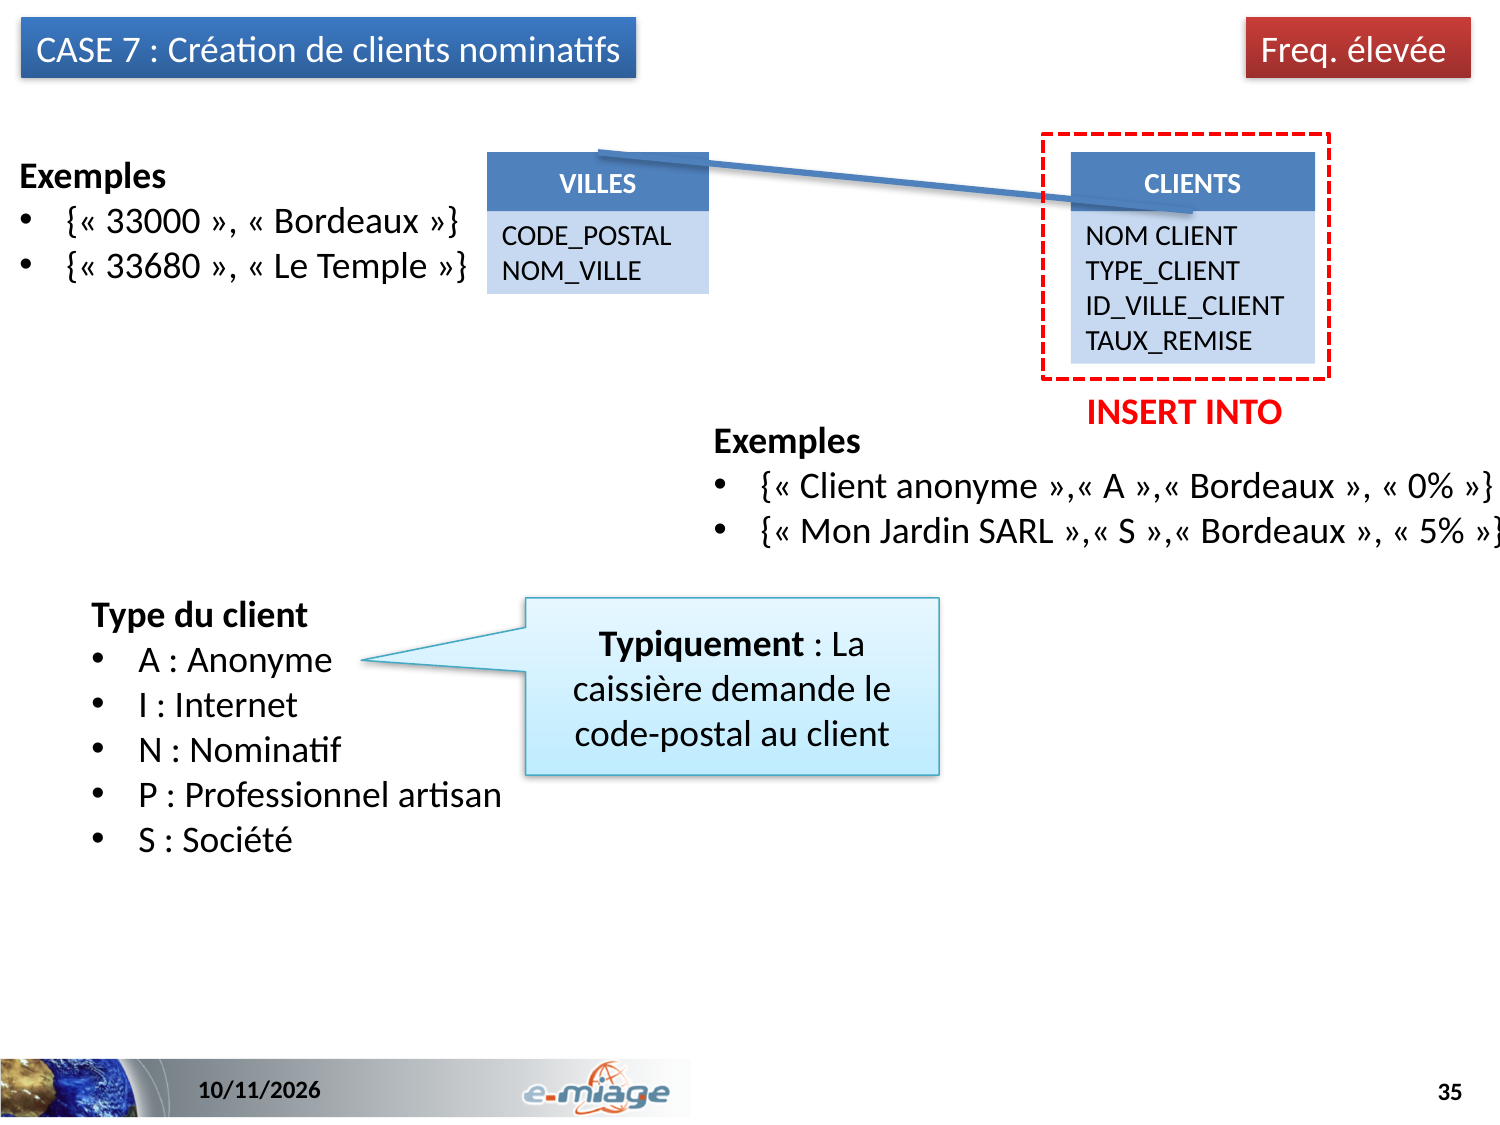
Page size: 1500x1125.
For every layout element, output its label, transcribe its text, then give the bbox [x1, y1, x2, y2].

text_box Exemples {« 33000 », « Bordeaux »} {« 33680 », « Le Temple »} [4, 143, 483, 294]
text_box [1041, 132, 1331, 381]
text_box CASE 7 : Création de clients nominatifs [21, 17, 637, 78]
text_box Typiquement : La caissière demande le code-postal au client [360, 597, 940, 776]
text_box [486, 151, 710, 296]
text_box Type du client A : Anonyme I : Internet N : Nominatif P : Professionnel artisan S : Société [76, 582, 563, 868]
text_box Exemples {« Client anonyme »,« A »,« Bordeaux », « 0% »} {« Mon Jardin SARL »,« S »,« Bordeaux », « 5% »} [699, 408, 1500, 559]
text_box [1070, 151, 1316, 366]
picture [0, 1058, 691, 1118]
text_box Freq. élevée [1246, 17, 1471, 78]
text_box INSERT INTO [1071, 379, 1298, 408]
